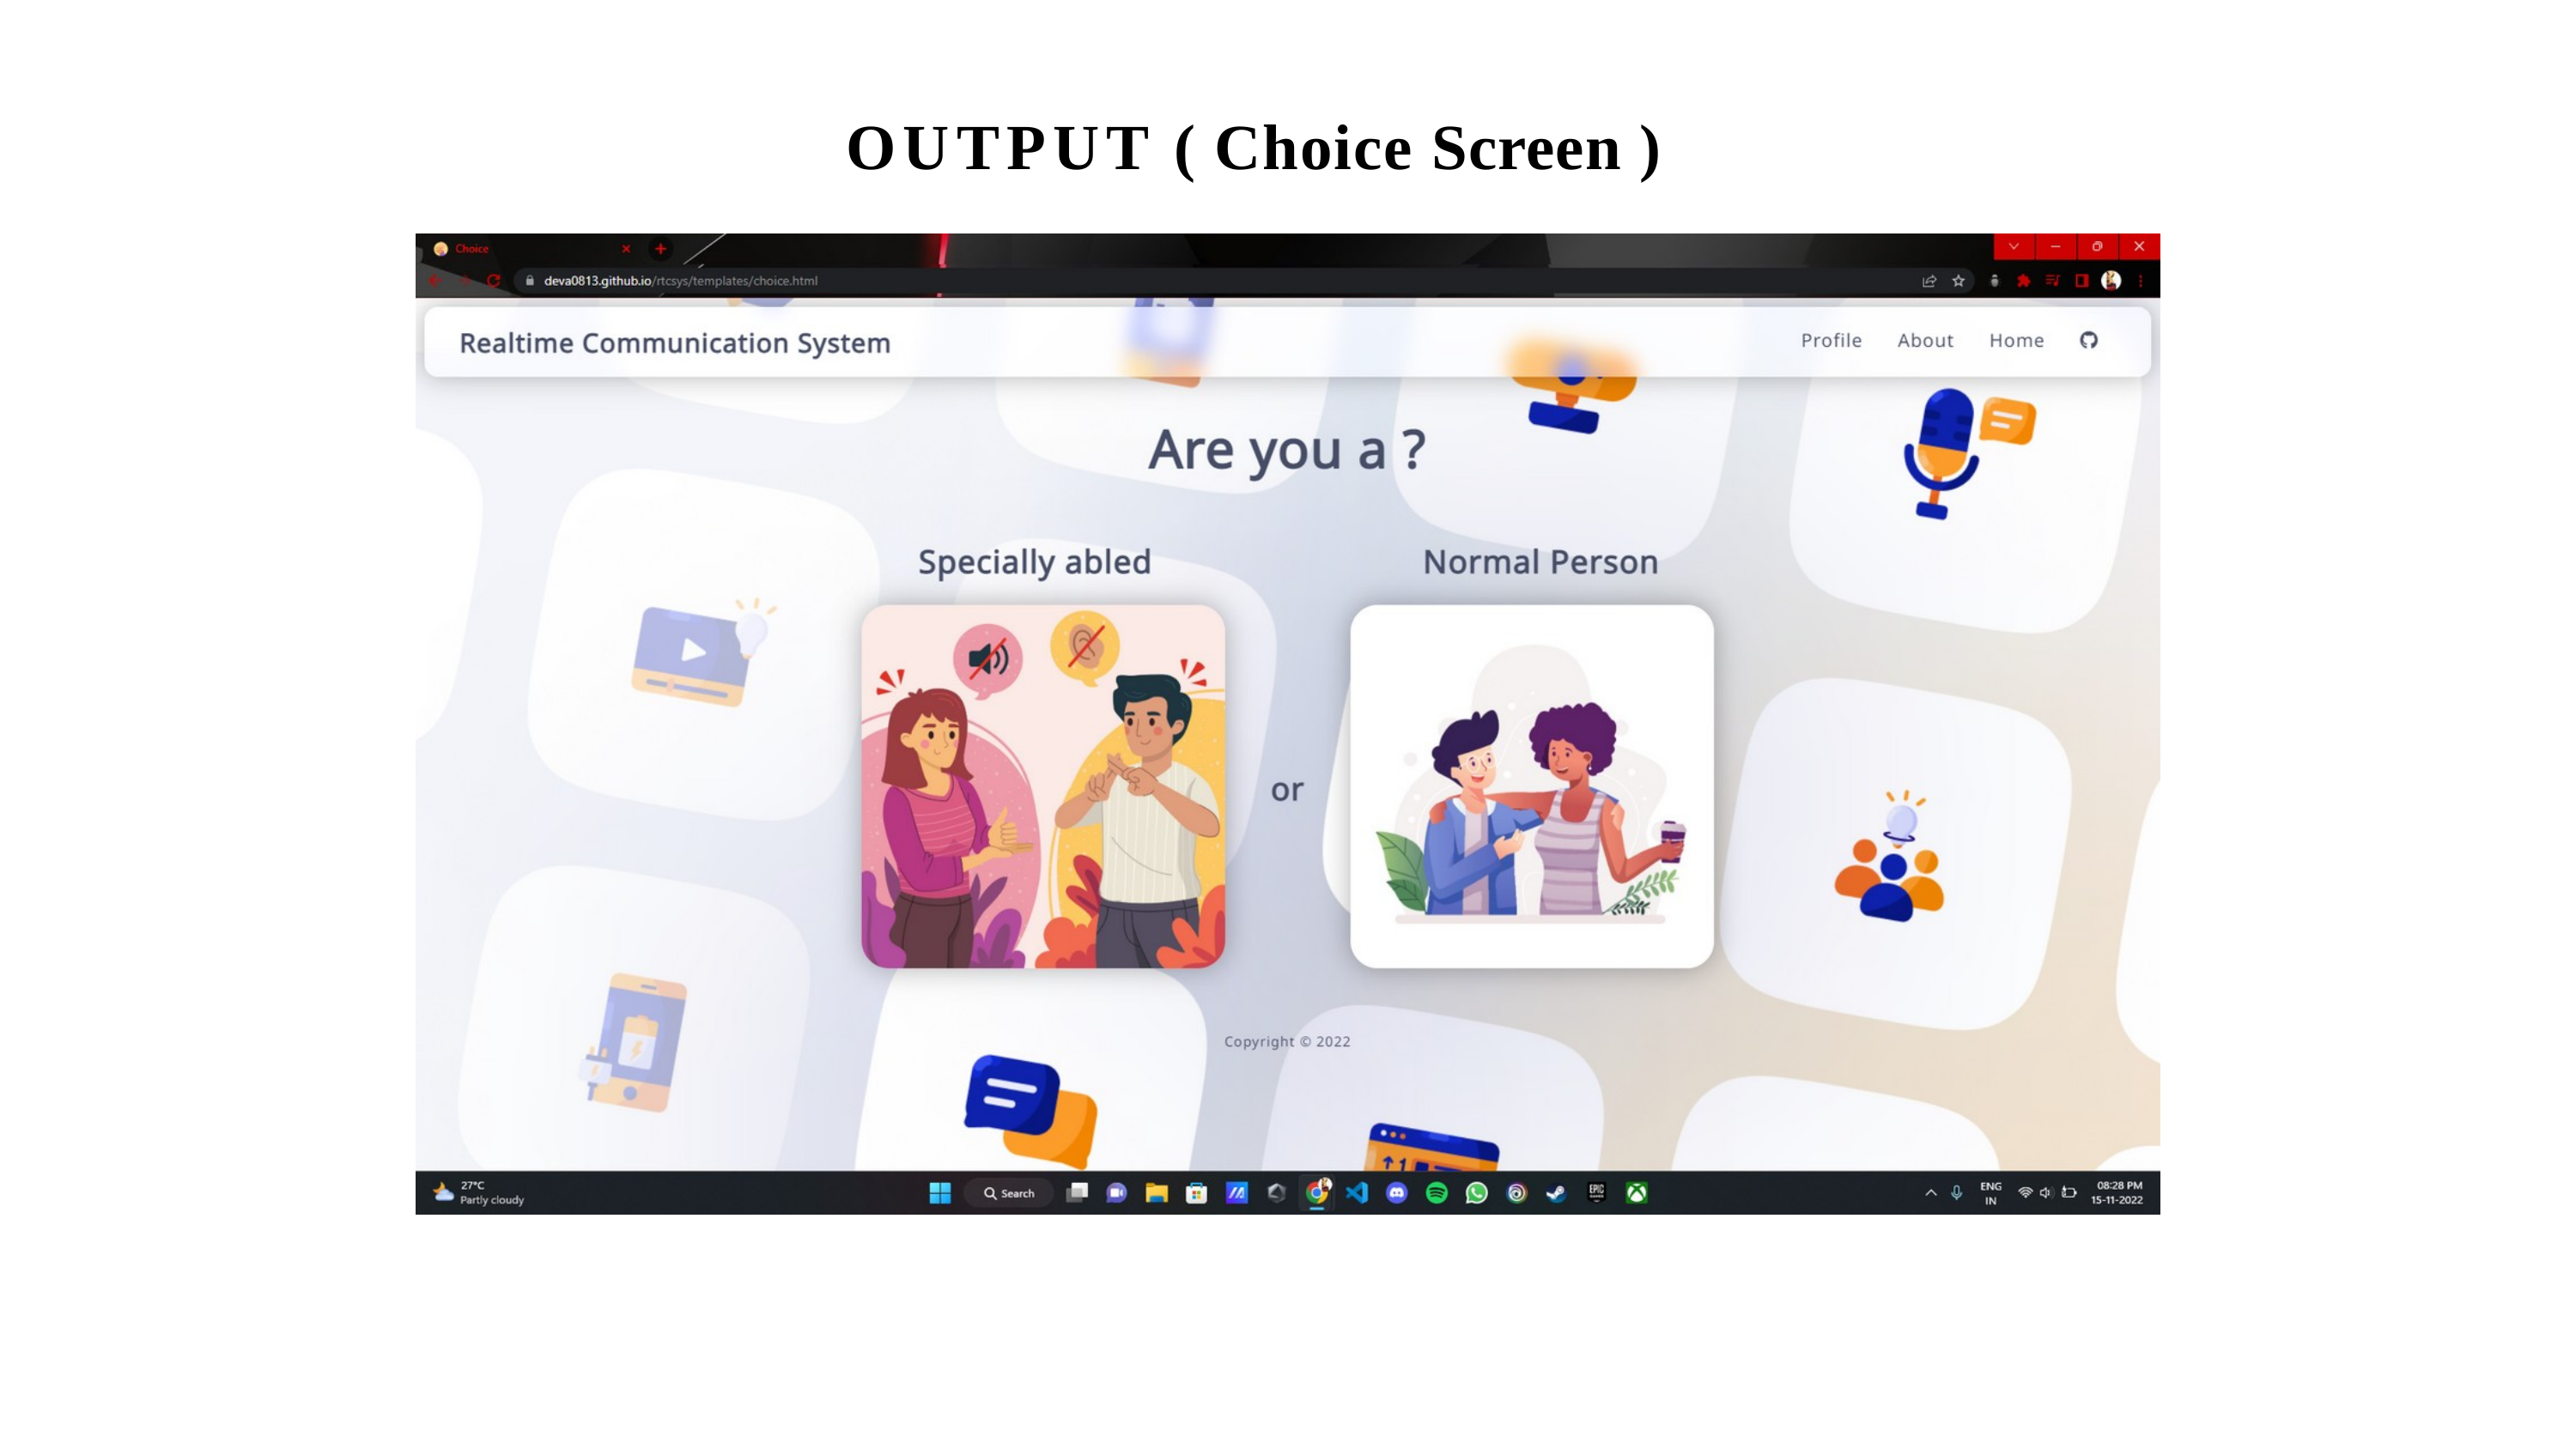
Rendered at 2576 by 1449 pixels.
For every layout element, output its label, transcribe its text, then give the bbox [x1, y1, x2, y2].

picture [415, 233, 2160, 1215]
title OUTPUT ( Choice Screen ) [844, 103, 1666, 231]
